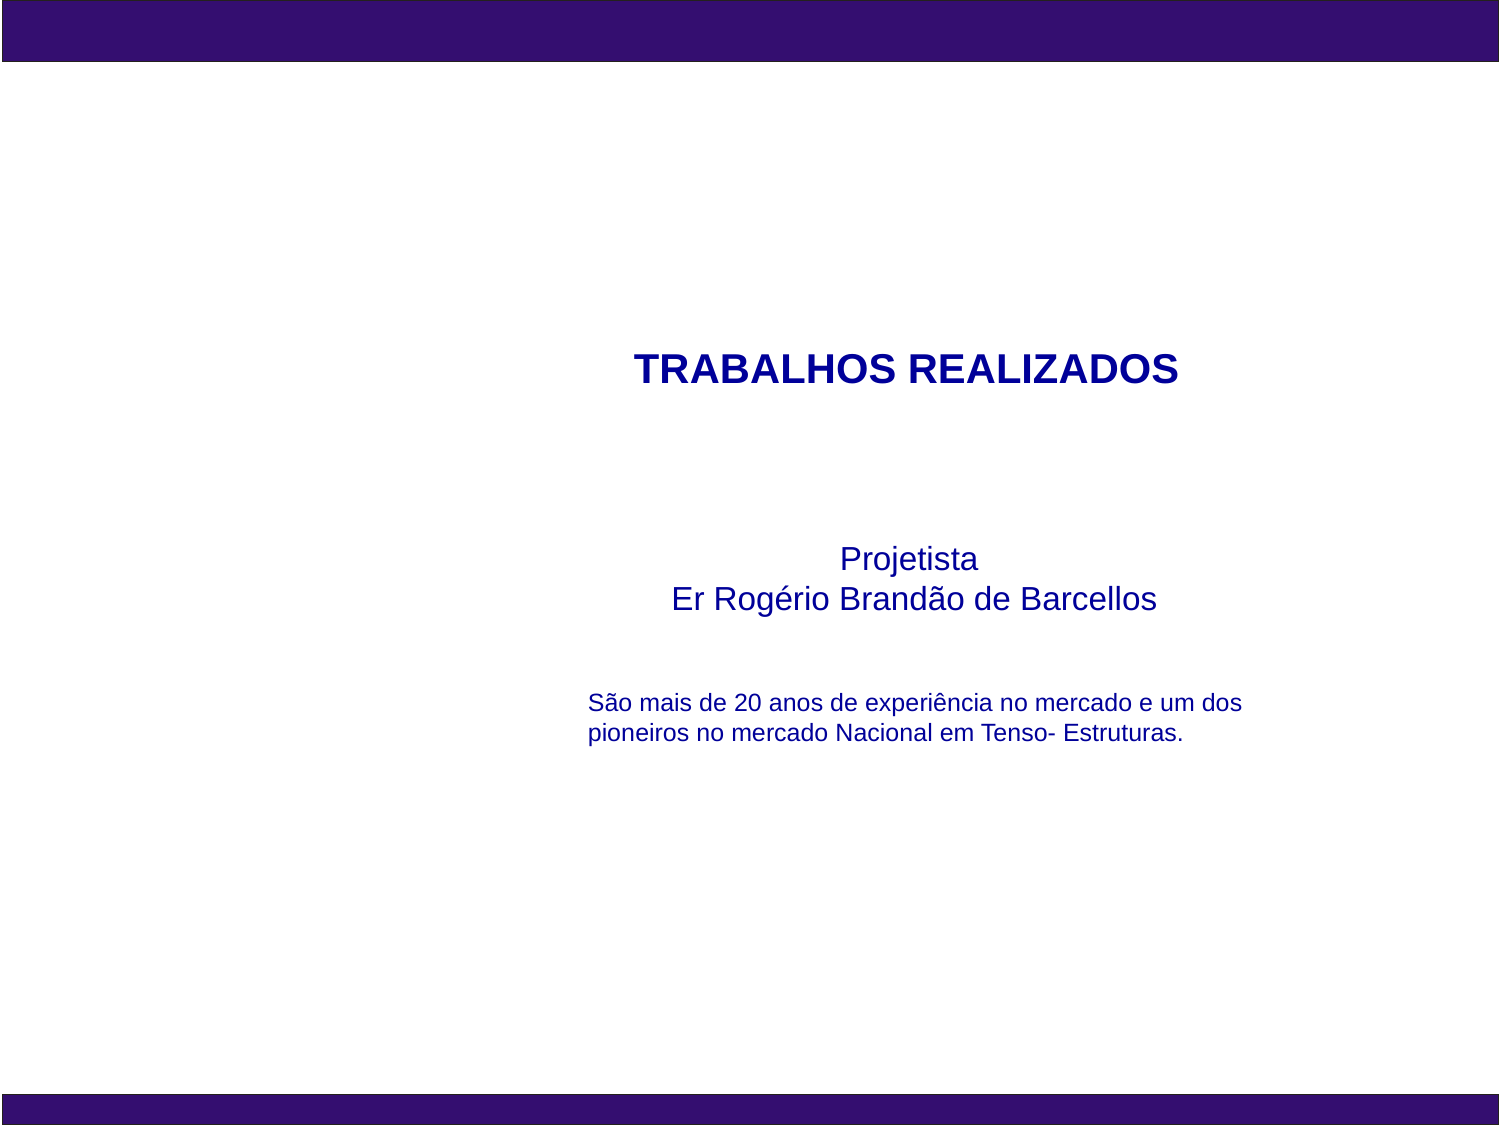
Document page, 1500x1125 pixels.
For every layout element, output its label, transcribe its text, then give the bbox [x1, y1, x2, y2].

text_box TRABALHOS REALIZADOS Projetista Er Rogério Brandão de Barcellos São mais de 20 anos de experiência no mercado e um dos pioneiros no mercado Nacional em Tenso- Estruturas. [572, 184, 1282, 755]
